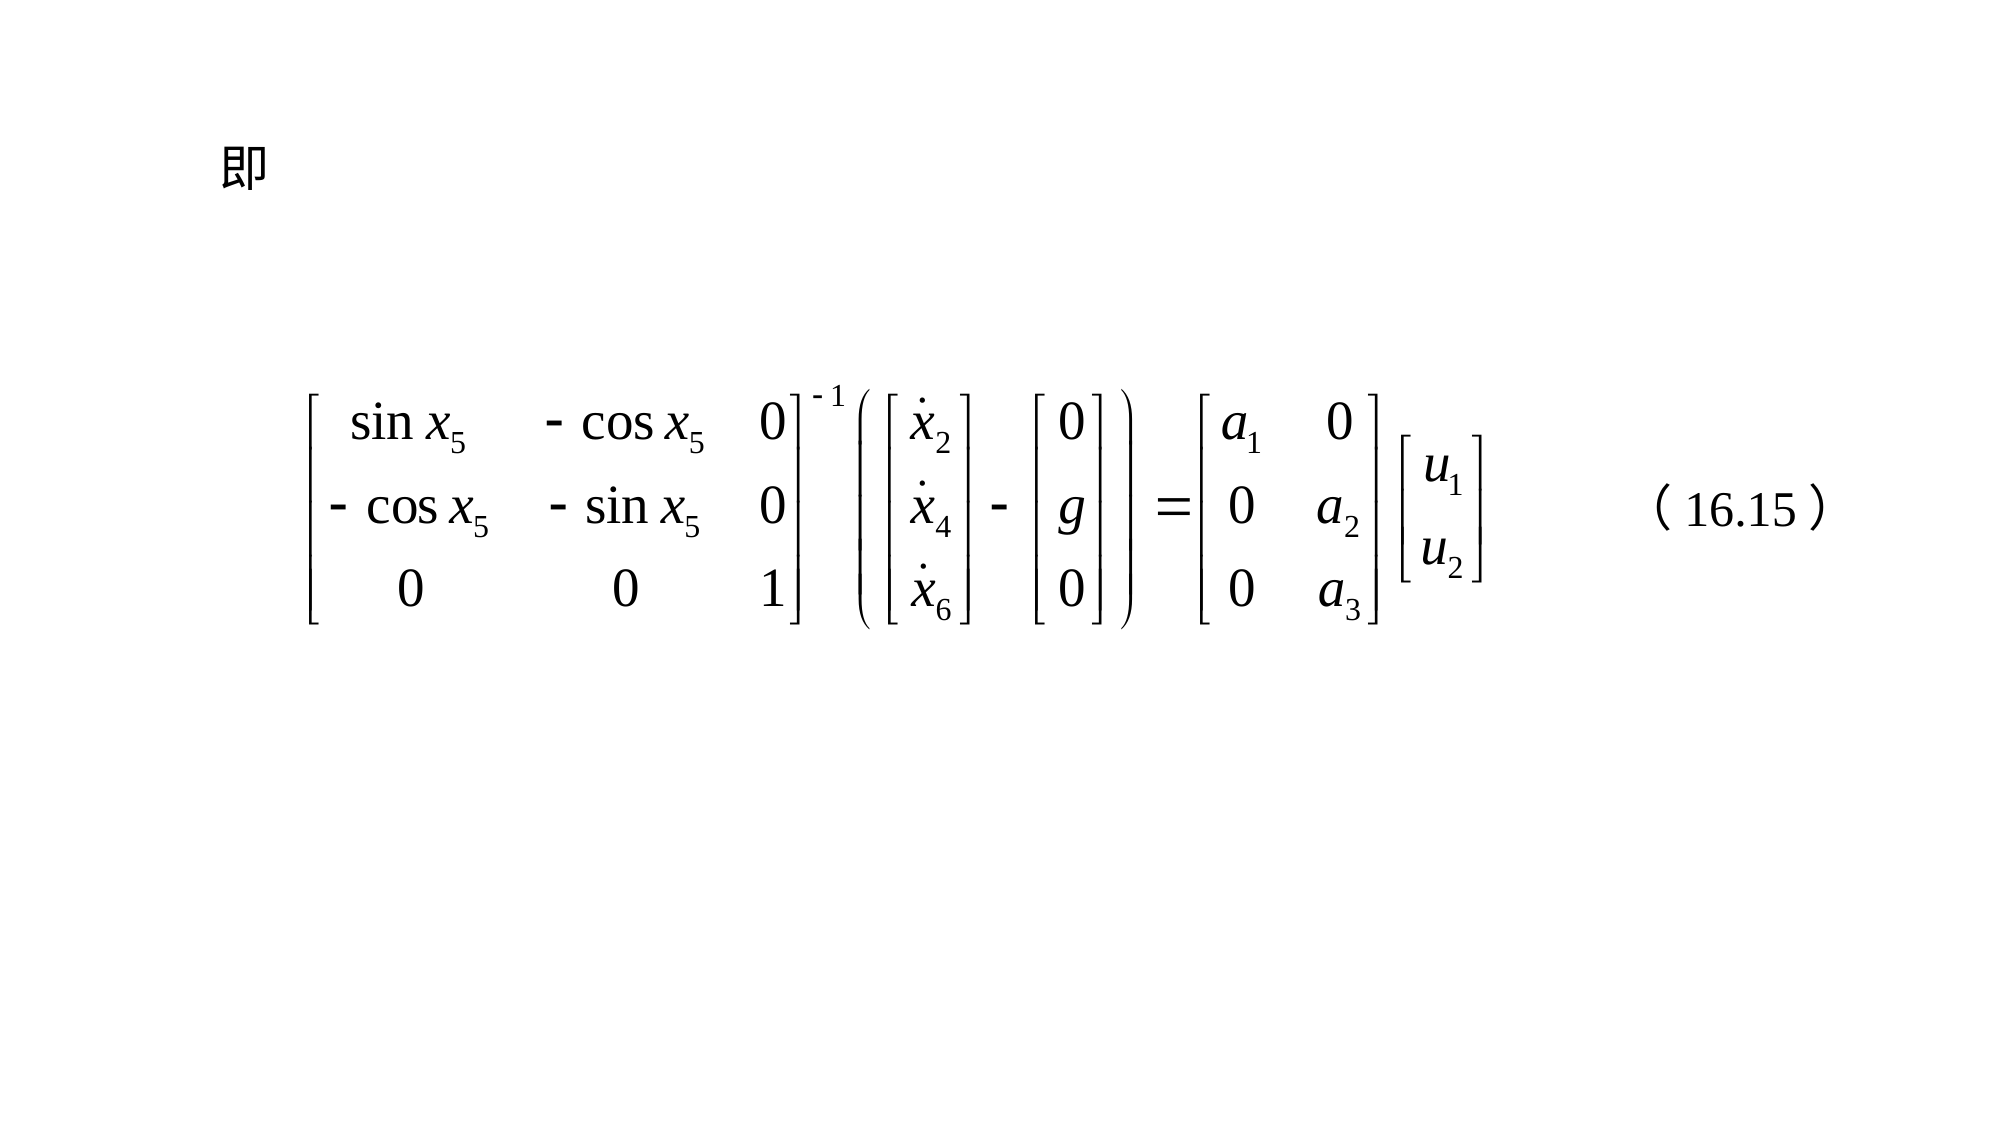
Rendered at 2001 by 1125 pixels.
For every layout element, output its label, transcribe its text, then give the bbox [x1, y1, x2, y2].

title 即 [204, 122, 277, 205]
text_box （16.15） [1607, 469, 1874, 544]
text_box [295, 369, 1499, 644]
